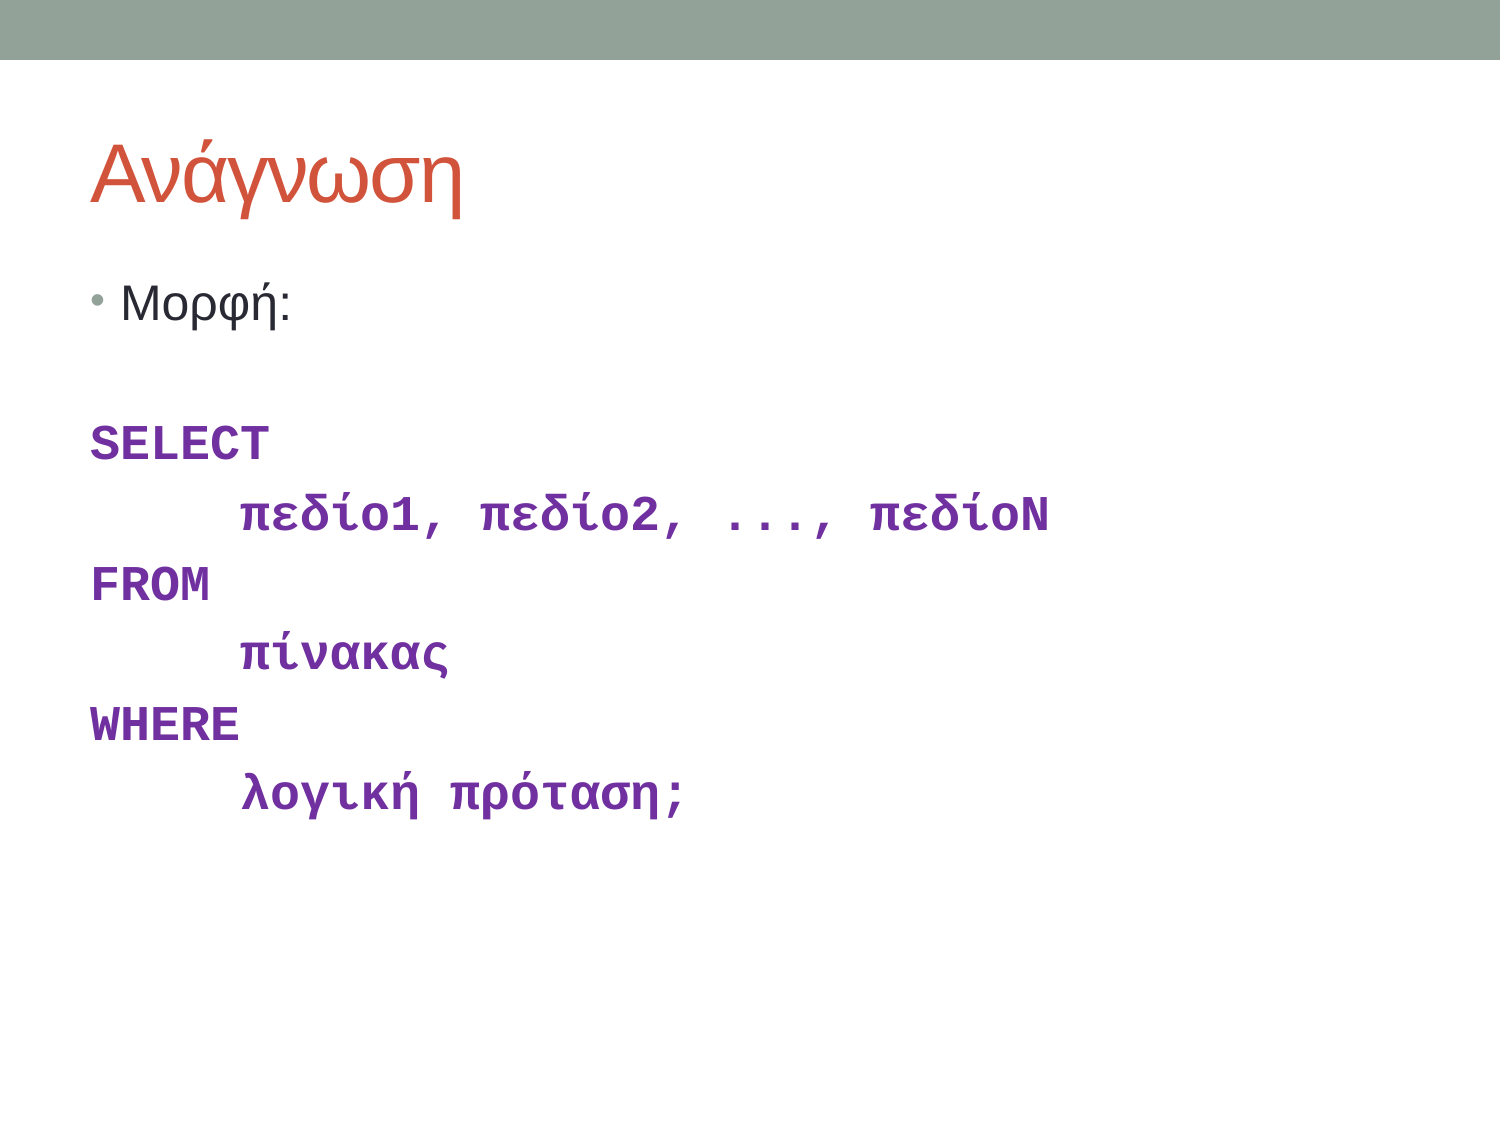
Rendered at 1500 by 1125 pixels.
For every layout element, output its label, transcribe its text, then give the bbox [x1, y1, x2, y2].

title Ανάγνωση [75, 87, 1425, 250]
list Μορφή: SELECT πεδίο1, πεδίο2, ..., πεδίοΝ FROM πίνακας WHERE λογική πρόταση; [75, 262, 1425, 1063]
